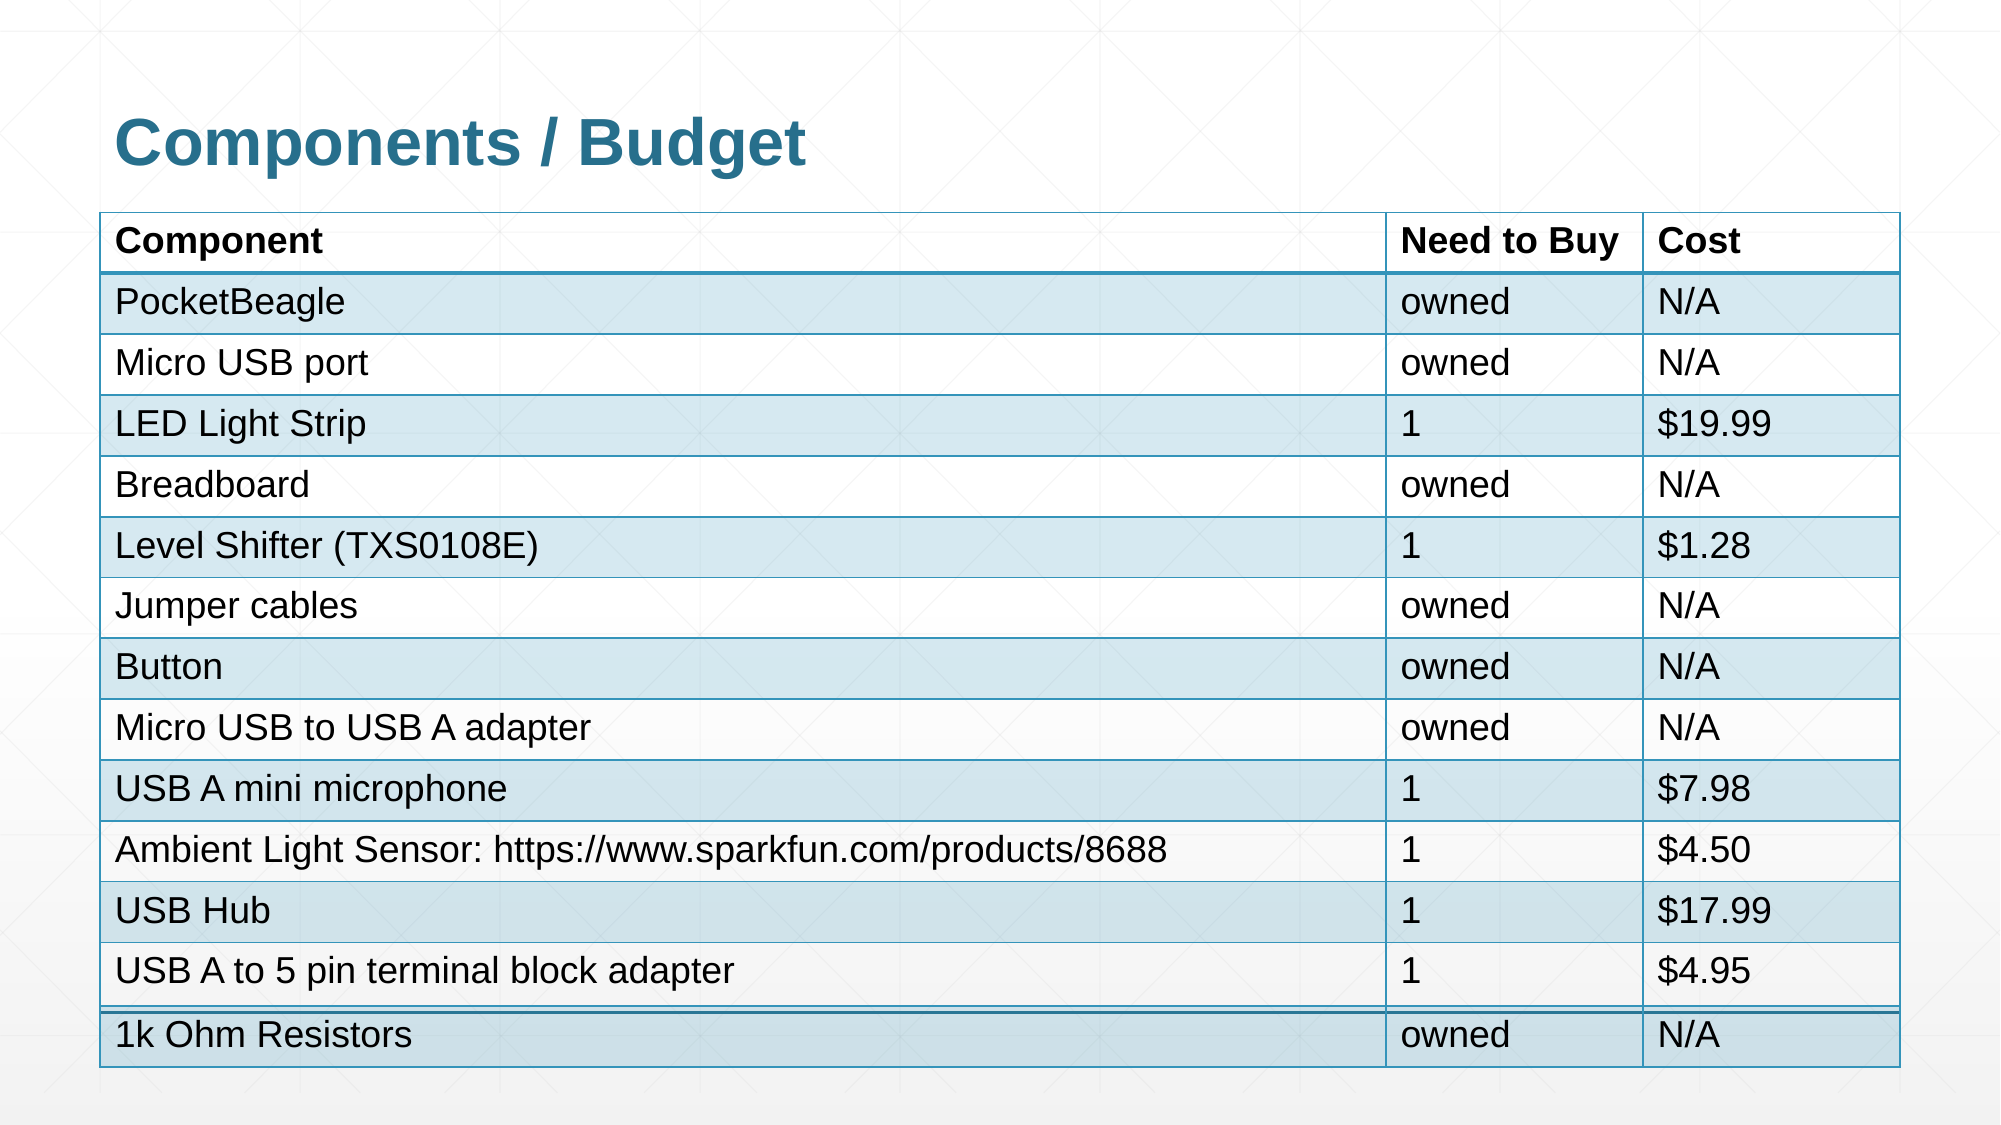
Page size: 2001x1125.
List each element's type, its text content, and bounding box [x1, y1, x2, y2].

table_cell owned [1387, 457, 1642, 516]
table_cell 1 [1387, 396, 1642, 455]
title Components / Budget [99, 37, 1900, 188]
table_cell Jumper cables [101, 578, 1385, 637]
table_cell N/A [1644, 275, 1899, 333]
table_cell 1 [1387, 761, 1642, 820]
table_cell Micro USB port [101, 335, 1385, 394]
table_cell 1 [1387, 882, 1642, 942]
table_header Need to Buy [1387, 213, 1642, 271]
table_header Cost [1644, 213, 1899, 271]
table_cell Level Shifter (TXS0108E) [101, 518, 1385, 577]
table_cell $7.98 [1644, 761, 1899, 820]
table_cell USB A mini microphone [101, 761, 1385, 820]
table_cell Ambient Light Sensor: https://www.sparkfun.com/products/8688 [101, 822, 1385, 881]
table_cell PocketBeagle [101, 275, 1385, 333]
table_cell owned [1387, 639, 1642, 698]
table_cell N/A [1644, 335, 1899, 394]
table_cell owned [1387, 578, 1642, 637]
table_cell owned [1387, 700, 1642, 759]
table_cell Button [101, 639, 1385, 698]
table_cell USB Hub [101, 882, 1385, 942]
table_cell Breadboard [101, 457, 1385, 516]
table_cell owned [1387, 335, 1642, 394]
table_cell USB A to 5 pin terminal block adapter [101, 943, 1385, 1005]
table_cell $19.99 [1644, 396, 1899, 455]
table_cell LED Light Strip [101, 396, 1385, 455]
table_cell 1 [1387, 518, 1642, 577]
table_cell Micro USB to USB A adapter [101, 700, 1385, 759]
table_cell N/A [1644, 457, 1899, 516]
table_cell $1.28 [1644, 518, 1899, 577]
table_cell $17.99 [1644, 882, 1899, 942]
table_cell $4.95 [1644, 943, 1899, 1005]
table_cell N/A [1644, 700, 1899, 759]
table_cell 1 [1387, 822, 1642, 881]
table_cell N/A [1644, 639, 1899, 698]
table_cell owned [1387, 275, 1642, 333]
table_cell N/A [1644, 578, 1899, 637]
table_cell 1k Ohm Resistors [101, 1007, 1385, 1066]
table_cell 1 [1387, 943, 1642, 1005]
table_cell N/A [1644, 1007, 1899, 1066]
table_header Component [101, 213, 1385, 271]
table_cell owned [1387, 1007, 1642, 1066]
table_cell $4.50 [1644, 822, 1899, 881]
